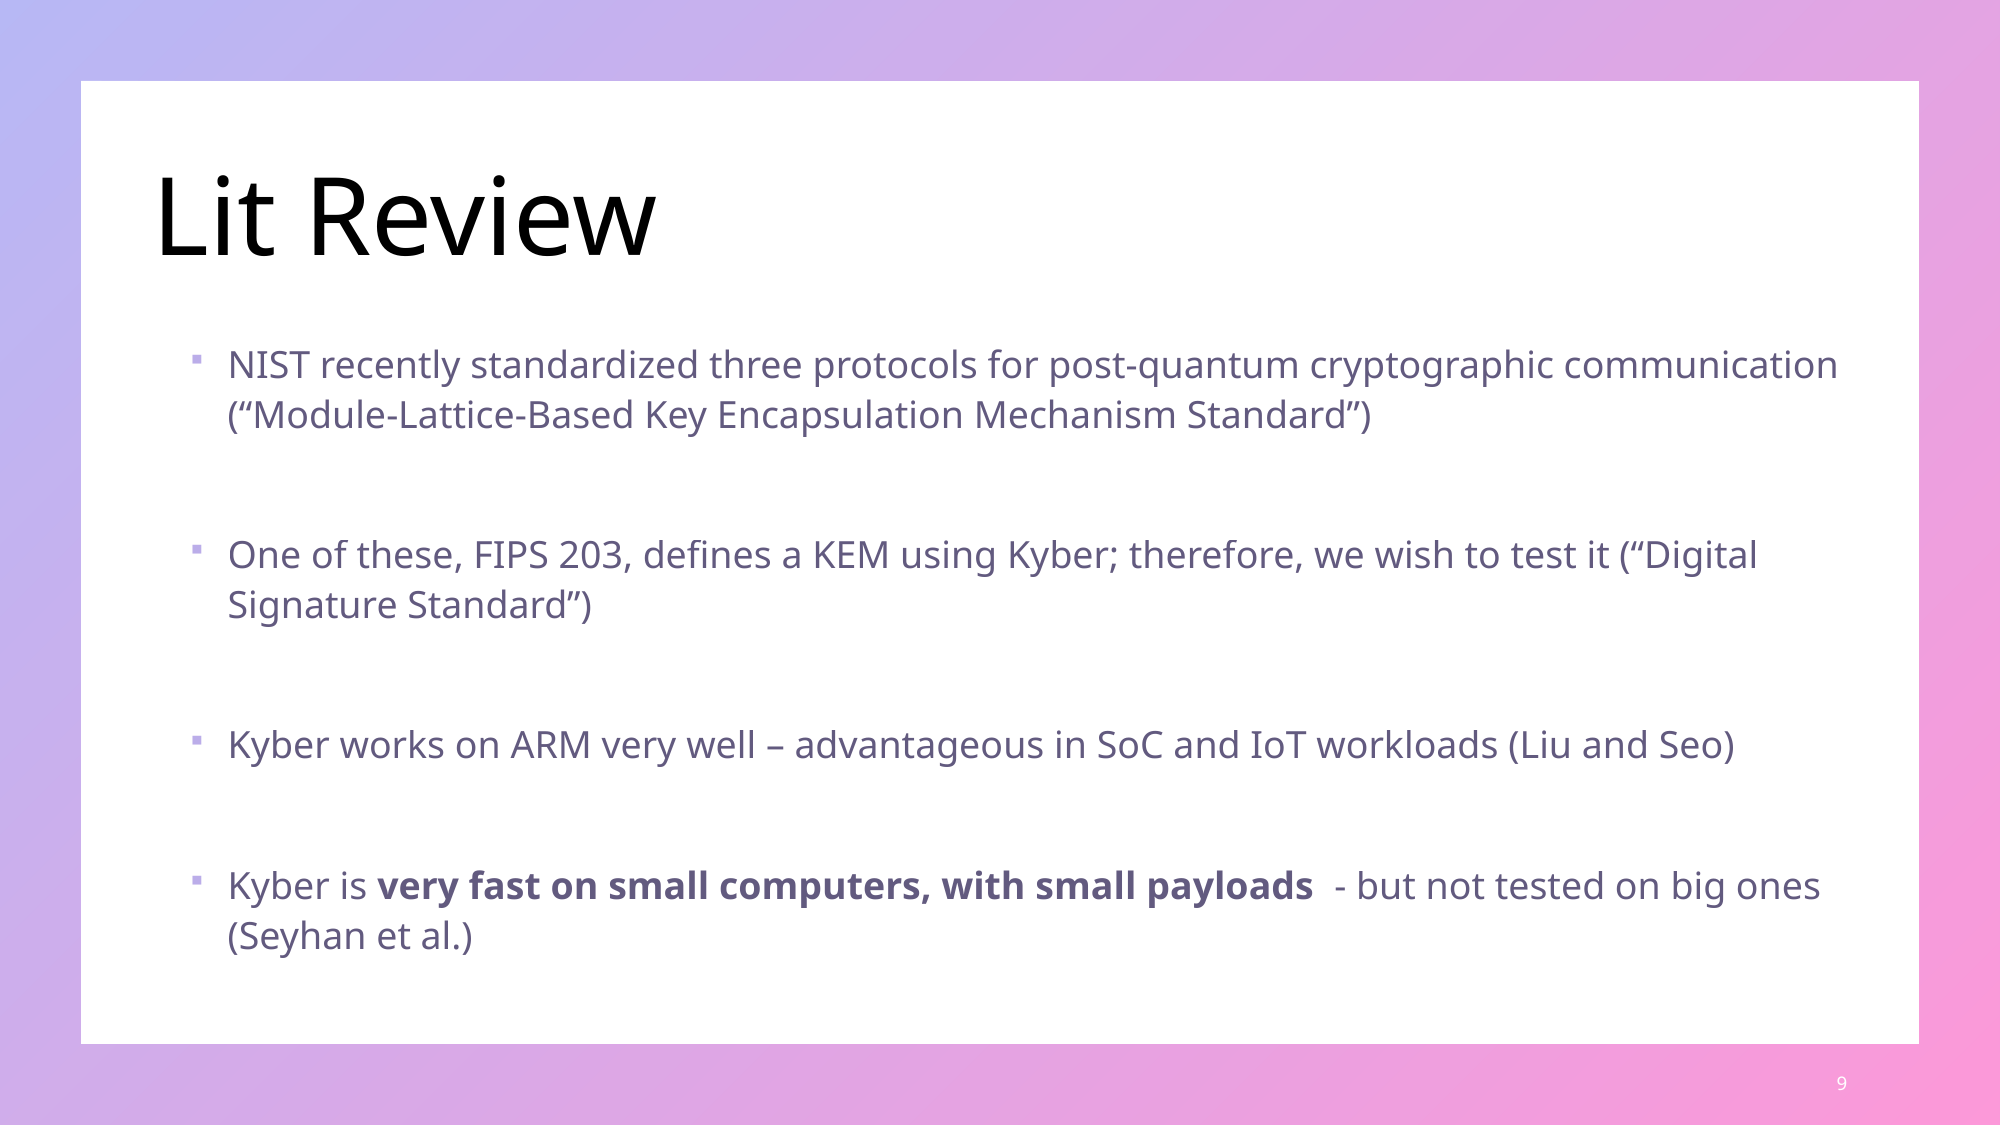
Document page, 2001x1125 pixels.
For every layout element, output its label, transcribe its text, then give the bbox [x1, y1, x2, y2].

title Lit Review [137, 111, 1863, 330]
list NIST recently standardized three protocols for post-quantum cryptographic communication (“Module-Lattice-Based Key Encapsulation Mechanism Standard”) One of these, FIPS 203, defines a KEM using Kyber; therefore, we wish to test it (“Digital Signature Standard”) Kyber works on ARM very well – advantageous in SoC and IoT workloads (Liu and Seo) Kyber is very fast on small computers, with small payloads - but not tested on big ones (Seyhan et al.) [137, 330, 1863, 986]
slide_number 9 [1412, 1054, 1863, 1115]
